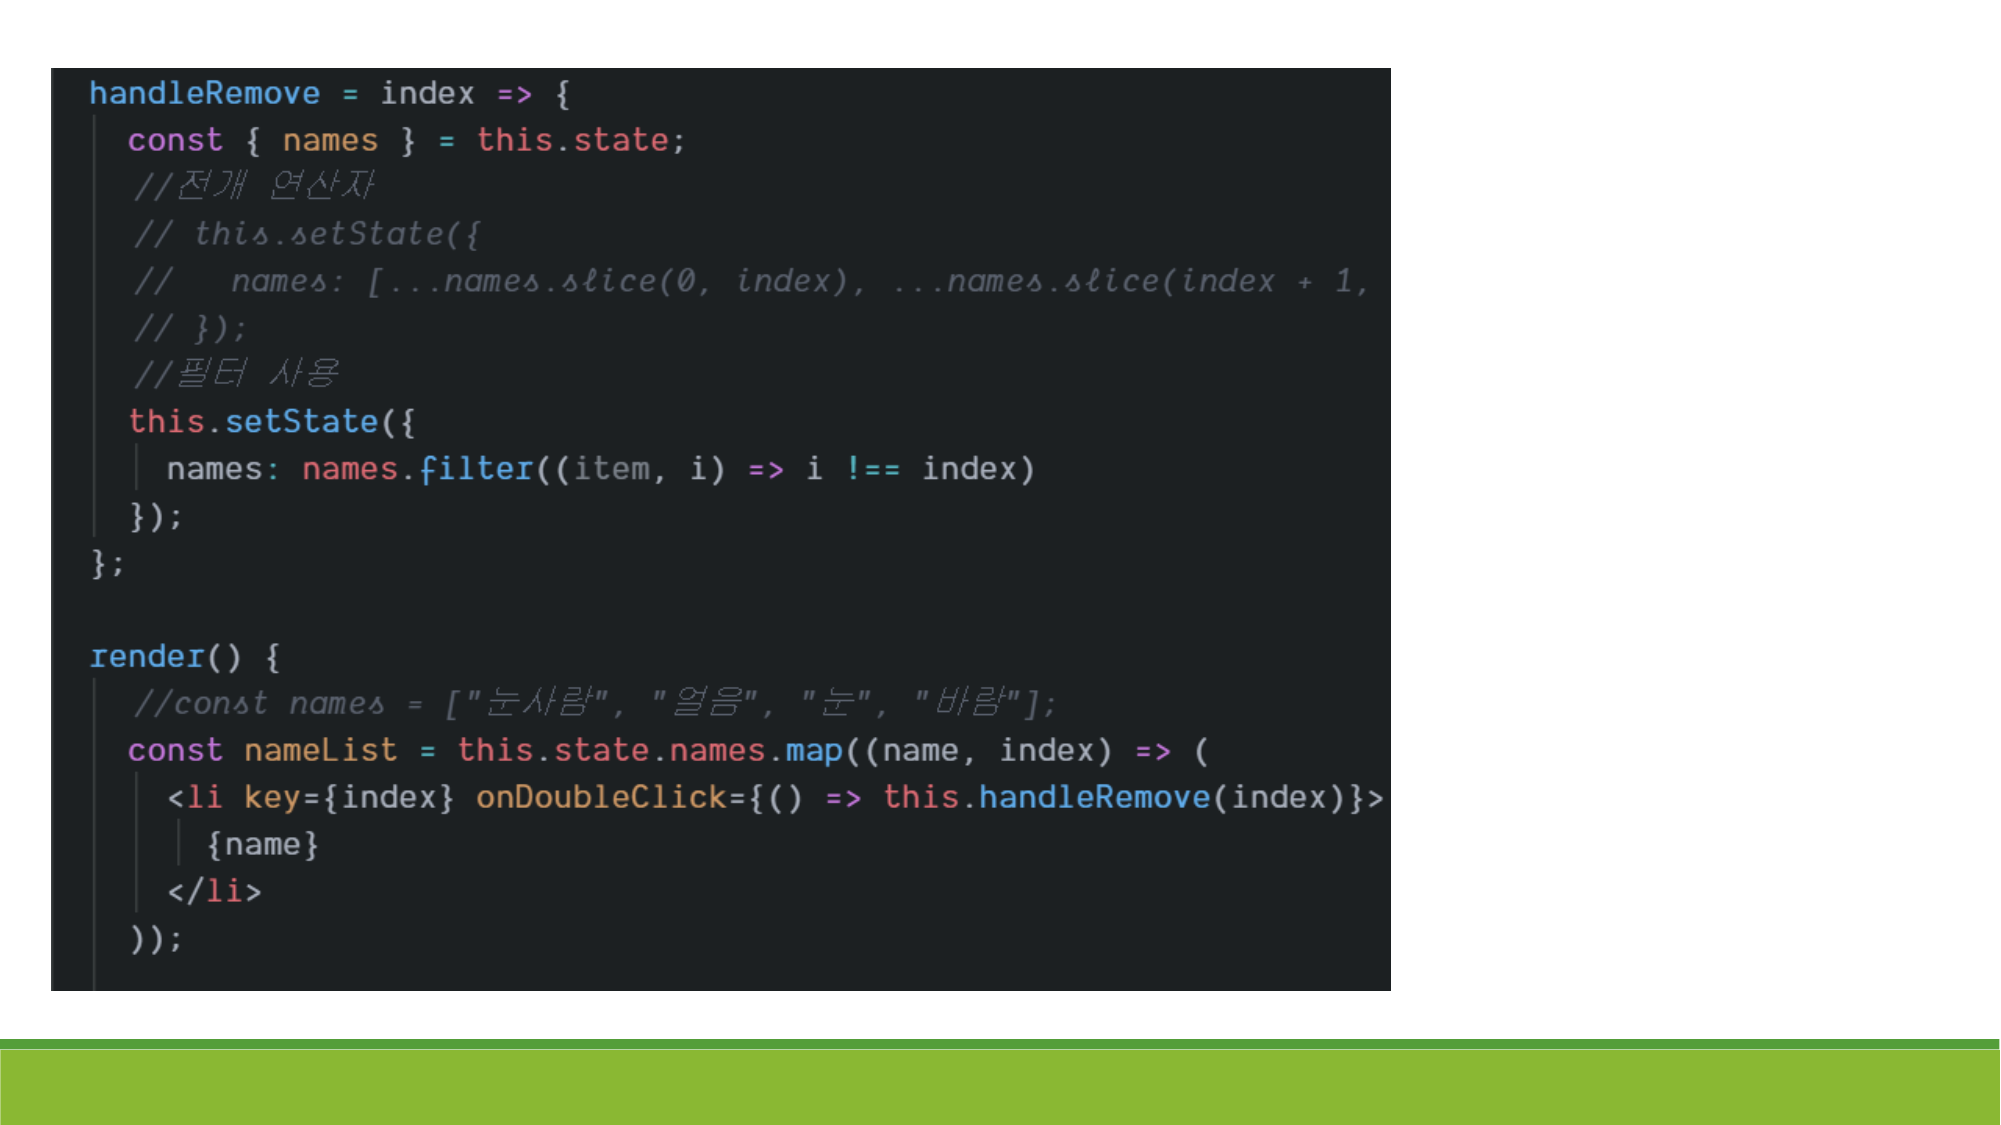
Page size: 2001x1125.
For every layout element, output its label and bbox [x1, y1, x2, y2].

picture [50, 67, 1392, 991]
